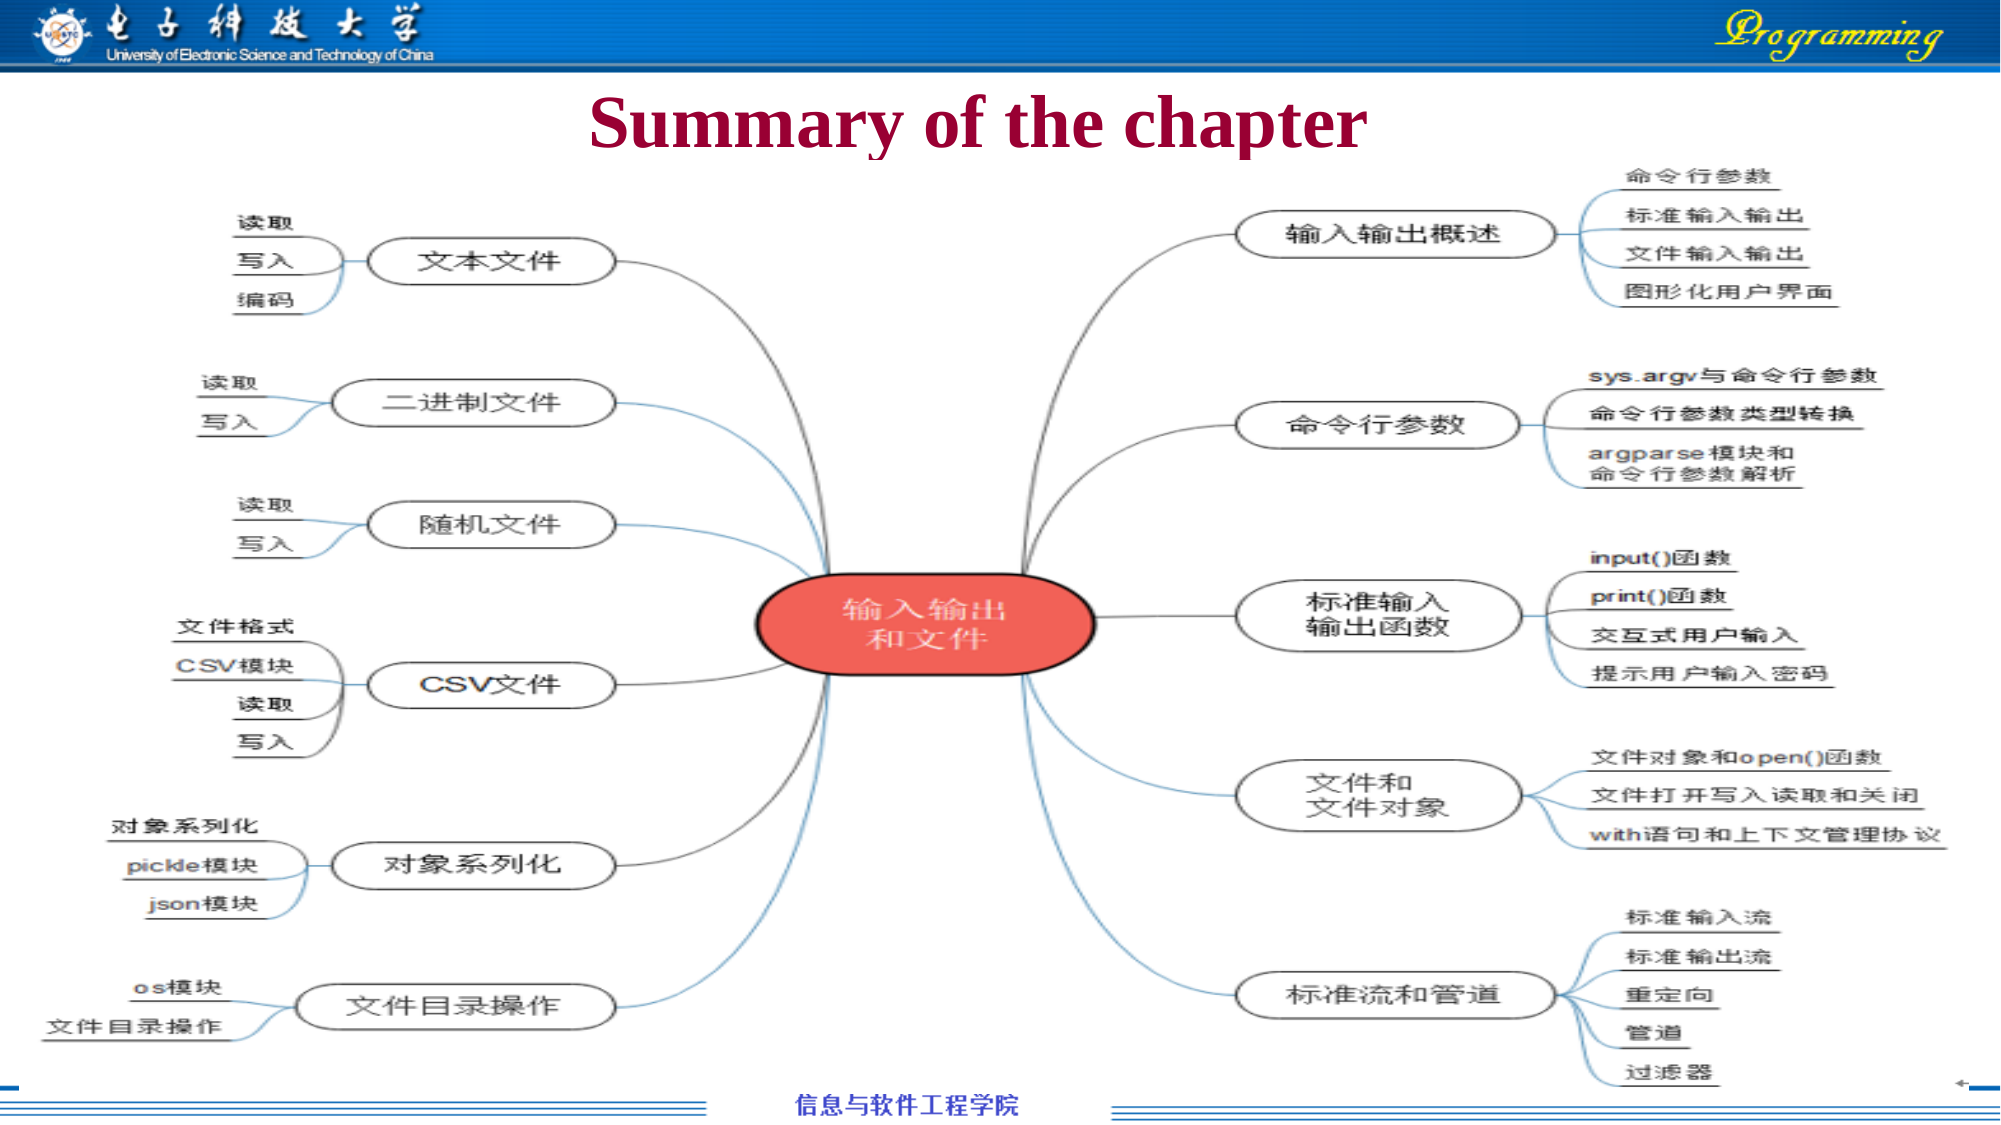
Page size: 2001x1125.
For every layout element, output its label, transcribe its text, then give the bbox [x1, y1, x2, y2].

picture [0, 0, 2001, 1125]
title Summary of the chapter [191, 77, 1767, 158]
